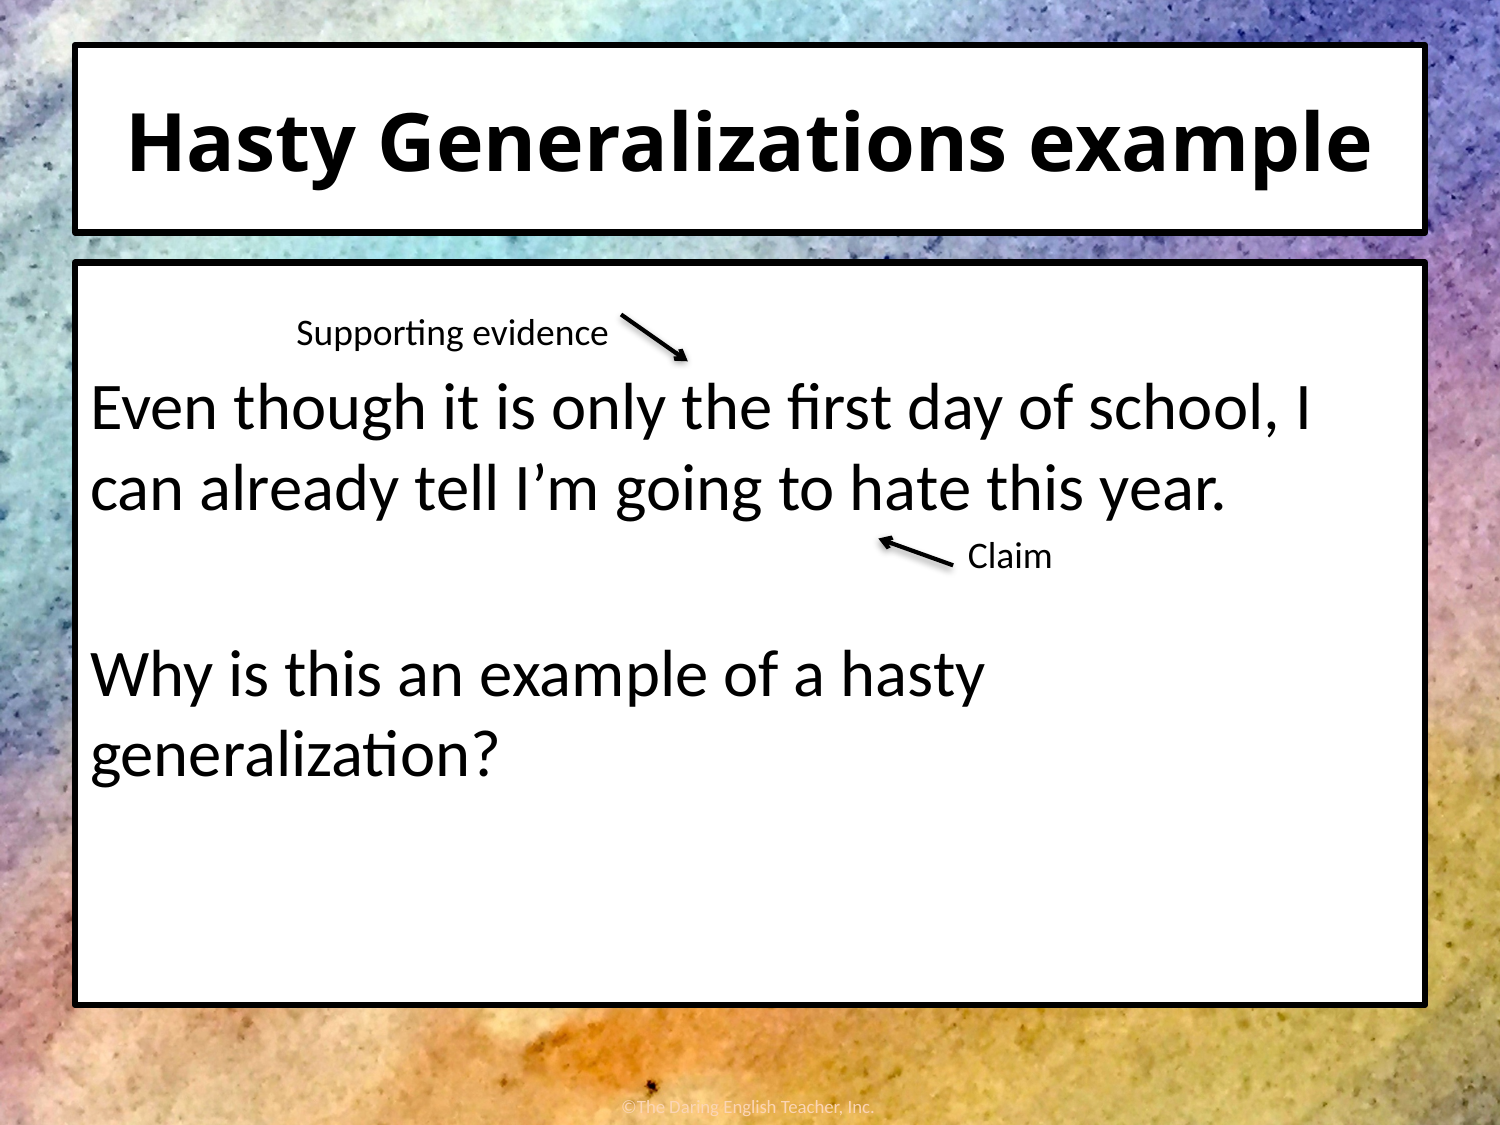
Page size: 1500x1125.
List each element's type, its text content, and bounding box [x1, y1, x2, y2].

title Hasty Generalizations example [72, 42, 1428, 236]
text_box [620, 314, 689, 362]
picture [0, 0, 1500, 1125]
text_box Supporting evidence [281, 300, 659, 361]
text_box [878, 538, 954, 566]
text_box Claim [953, 523, 1070, 584]
list Even though it is only the first day of school, I can already tell I’m going to hate this year. Why is this an example of a hasty generalization? [72, 259, 1428, 1008]
